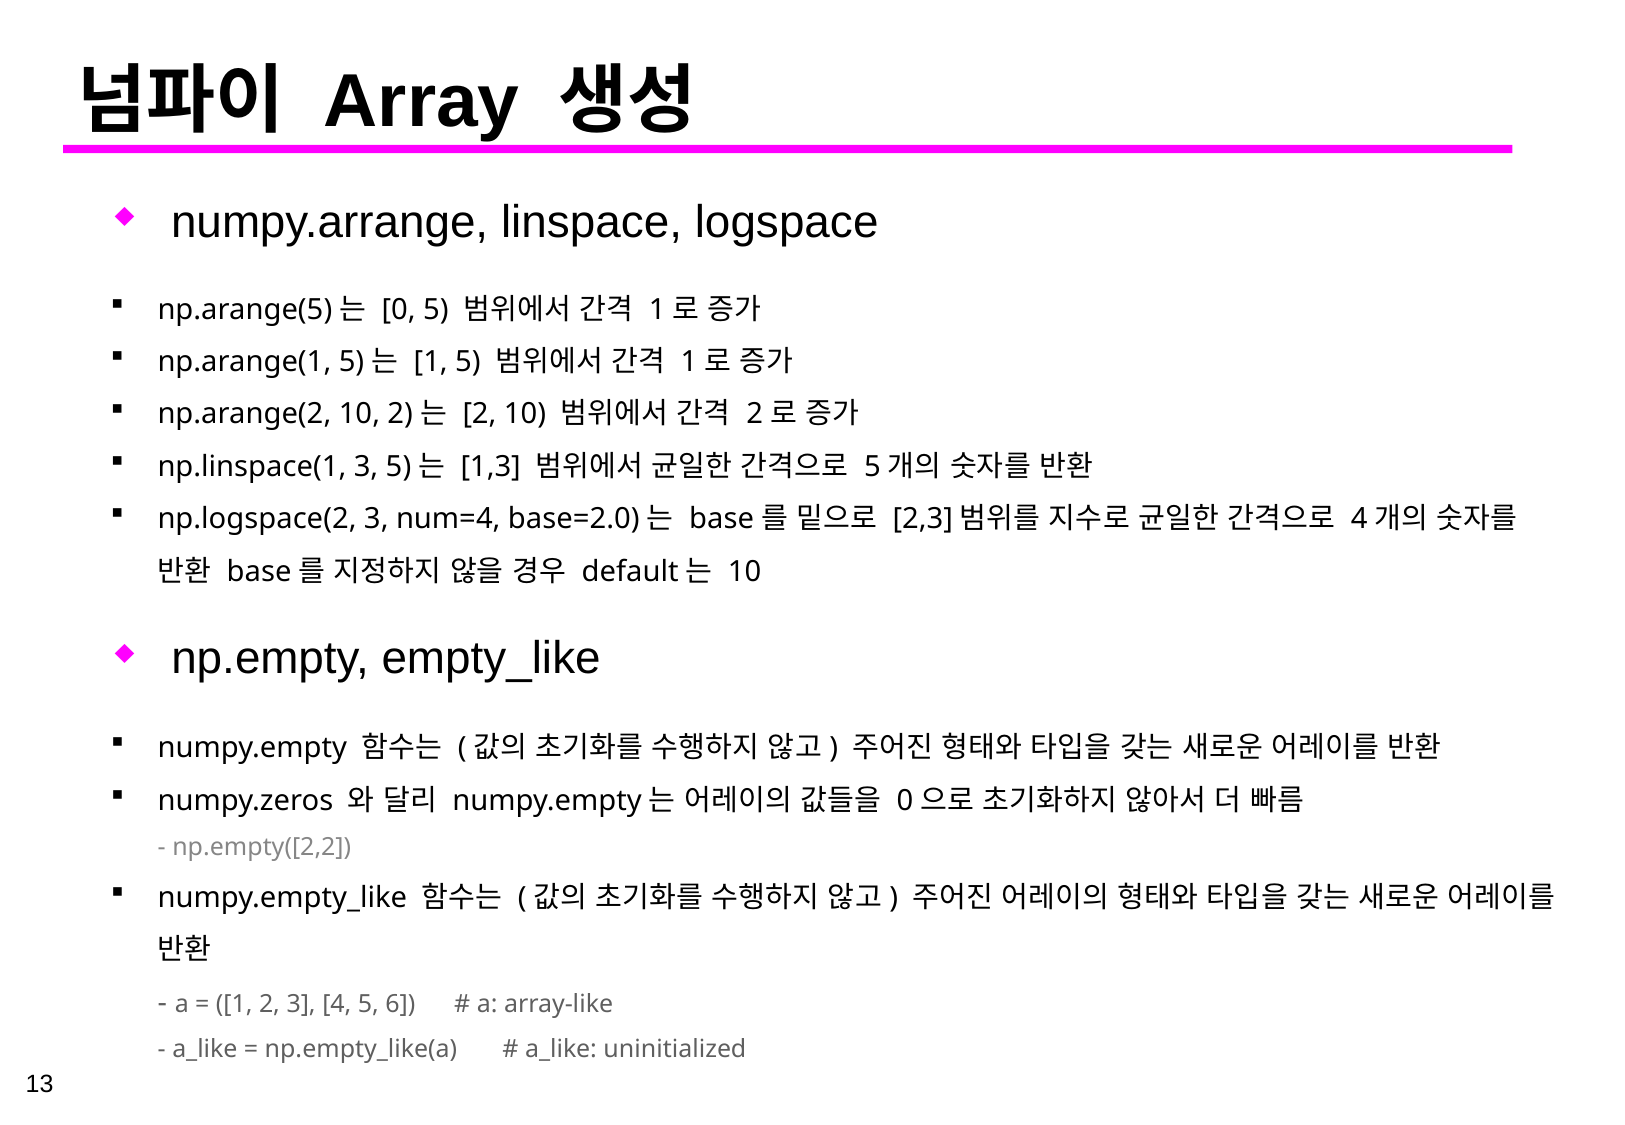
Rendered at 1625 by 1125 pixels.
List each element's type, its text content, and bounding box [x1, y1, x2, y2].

text_box numpy.empty 함수는 (값의 초기화를 수행하지 않고) 주어진 형태와 타입을 갖는 새로운 어레이를 반환 numpy.zeros 와 달리 numpy.empty는 어레이의 값들을 0으로 초기화하지 않아서 더 빠름 - np.empty([2,2]) numpy.empty_like 함수는 (값의 초기화를 수행하지 않고) 주어진 어레이의 형태와 타입을 갖는 새로운 어레이를 반환 - a = ([1, 2, 3], [4, 5, 6]) # a: array-like - a_like = np.empty_like(a) # a_like: uninitialized [96, 703, 1572, 1071]
text_box np.empty, empty_like [99, 608, 1510, 692]
title 넘파이 Array 생성 [62, 42, 1500, 149]
list numpy.arrange, linspace, logspace [99, 172, 1510, 256]
slide_number 13 [0, 1071, 69, 1094]
text_box np.arange(5)는 [0, 5) 범위에서 간격 1로 증가 np.arange(1, 5)는 [1, 5) 범위에서 간격 1로 증가 np.arange(2, 10, 2)는 [2, 10) 범위에서 간격 2로 증가 np.linspace(1, 3, 5)는 [1,3] 범위에서 균일한 간격으로 5개의 숫자를 반환 np.logspace(2, 3, num=4, base=2.0)는 base를 밑으로 [2,3]범위를 지수로 균일한 간격으로 4개의 숫자를 반환 base를 지정하지 않을 경우 default는 10 [95, 265, 1571, 595]
